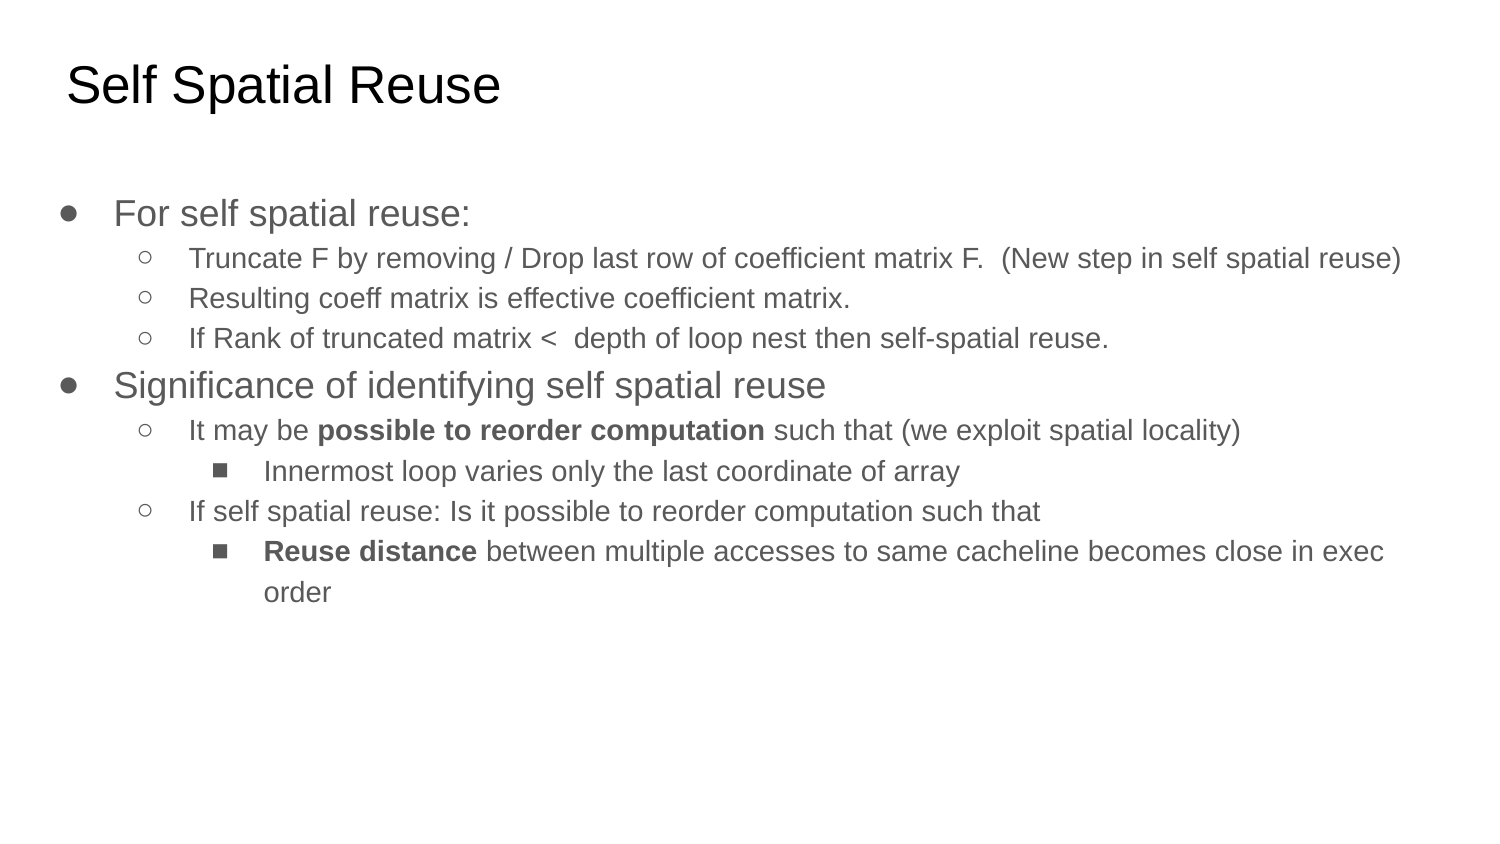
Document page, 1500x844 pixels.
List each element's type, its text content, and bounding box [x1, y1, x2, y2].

title Self Spatial Reuse [51, 35, 1449, 130]
list For self spatial reuse: Truncate F by removing / Drop last row of coefficient matrix F. (New step in self spatial reuse) Resulting coeff matrix is effective coefficient matrix. If Rank of truncated matrix < depth of loop nest then self-spatial reuse. Significance of identifying self spatial reuse It may be possible to reorder computation such that (we exploit spatial locality) Innermost loop varies only the last coordinate of array If self spatial reuse: Is it possible to reorder computation such that Reuse distance between multiple accesses to same cacheline becomes close in exec order [23, 166, 1449, 825]
